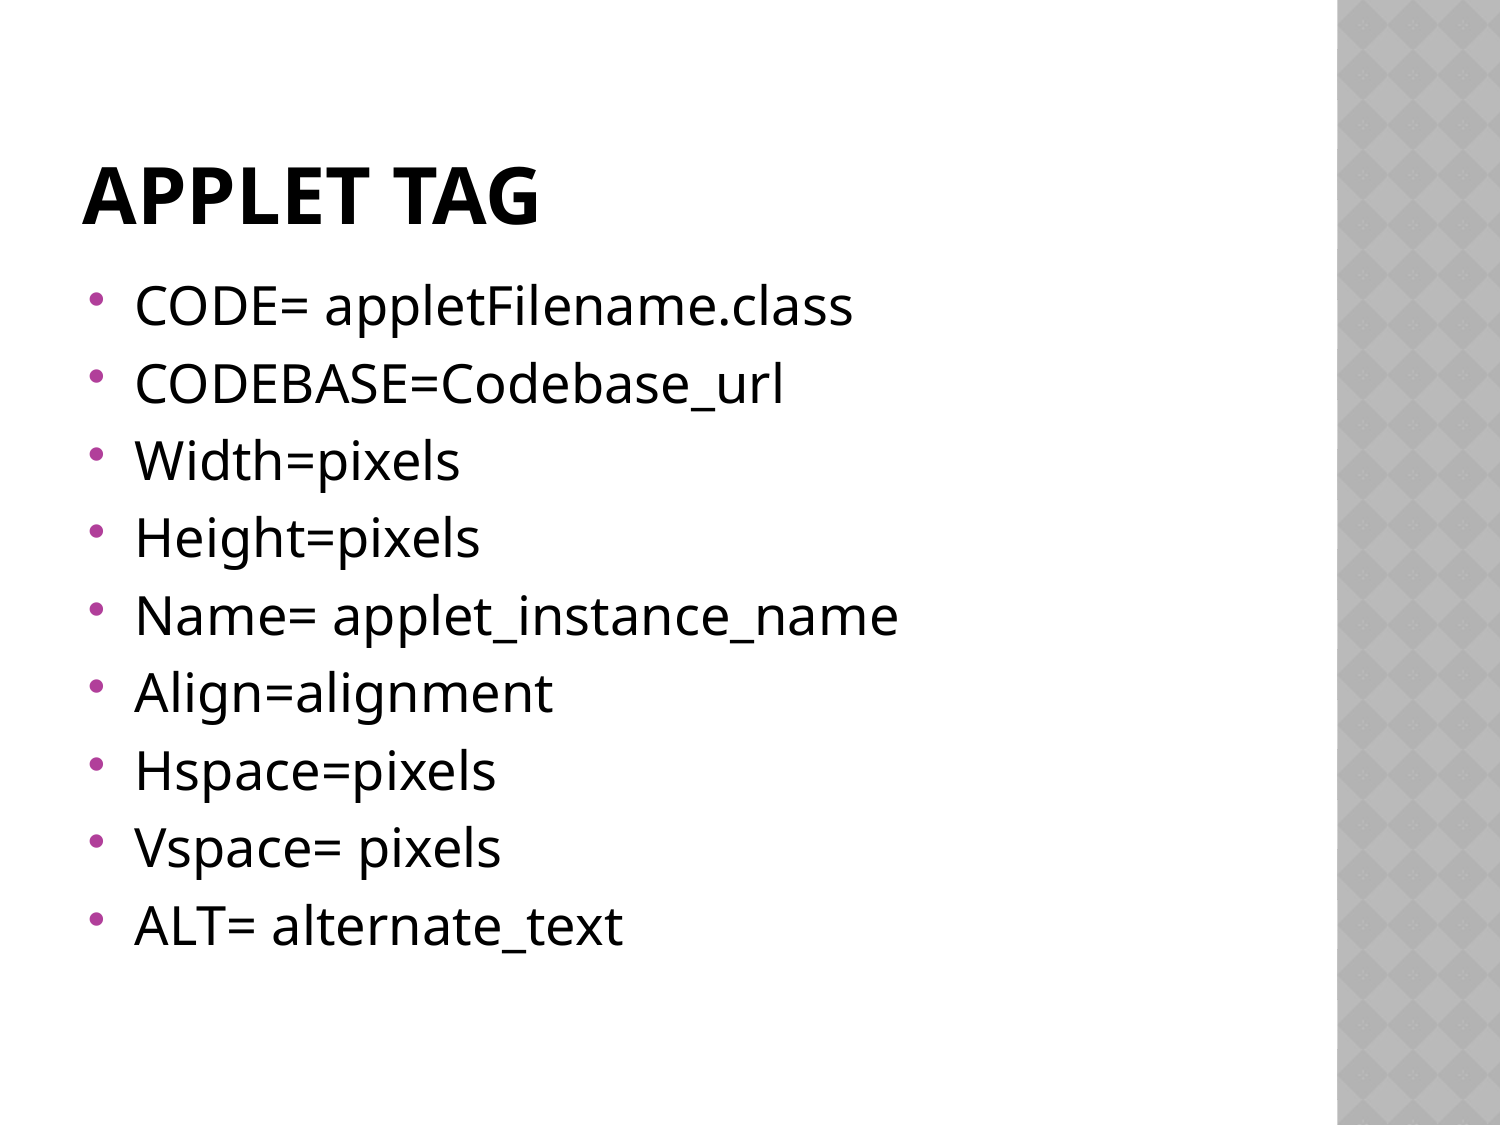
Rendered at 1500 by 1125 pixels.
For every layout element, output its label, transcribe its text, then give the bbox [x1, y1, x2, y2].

title applet tag [75, 52, 1263, 240]
list CODE= appletFilename.class CODEBASE=Codebase_url Width=pixels Height=pixels Name= applet_instance_name Align=alignment Hspace=pixels Vspace= pixels ALT= alternate_text [75, 264, 1263, 1059]
